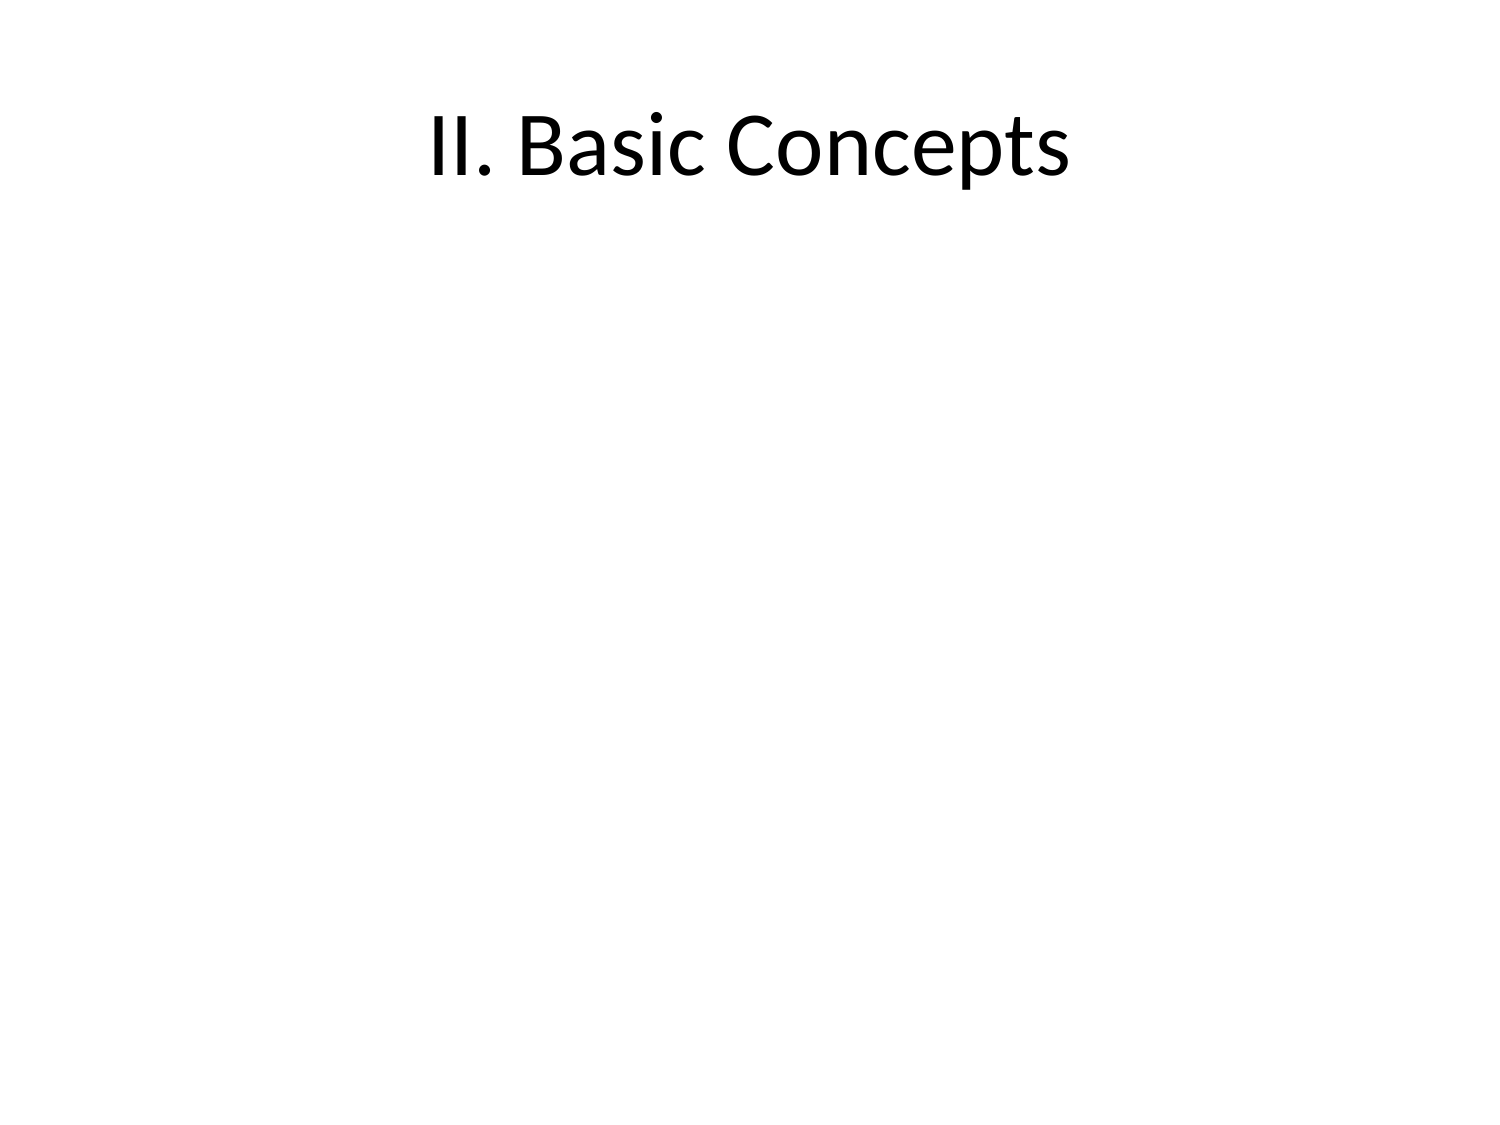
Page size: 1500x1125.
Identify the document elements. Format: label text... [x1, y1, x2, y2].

title II. Basic Concepts [75, 45, 1425, 233]
